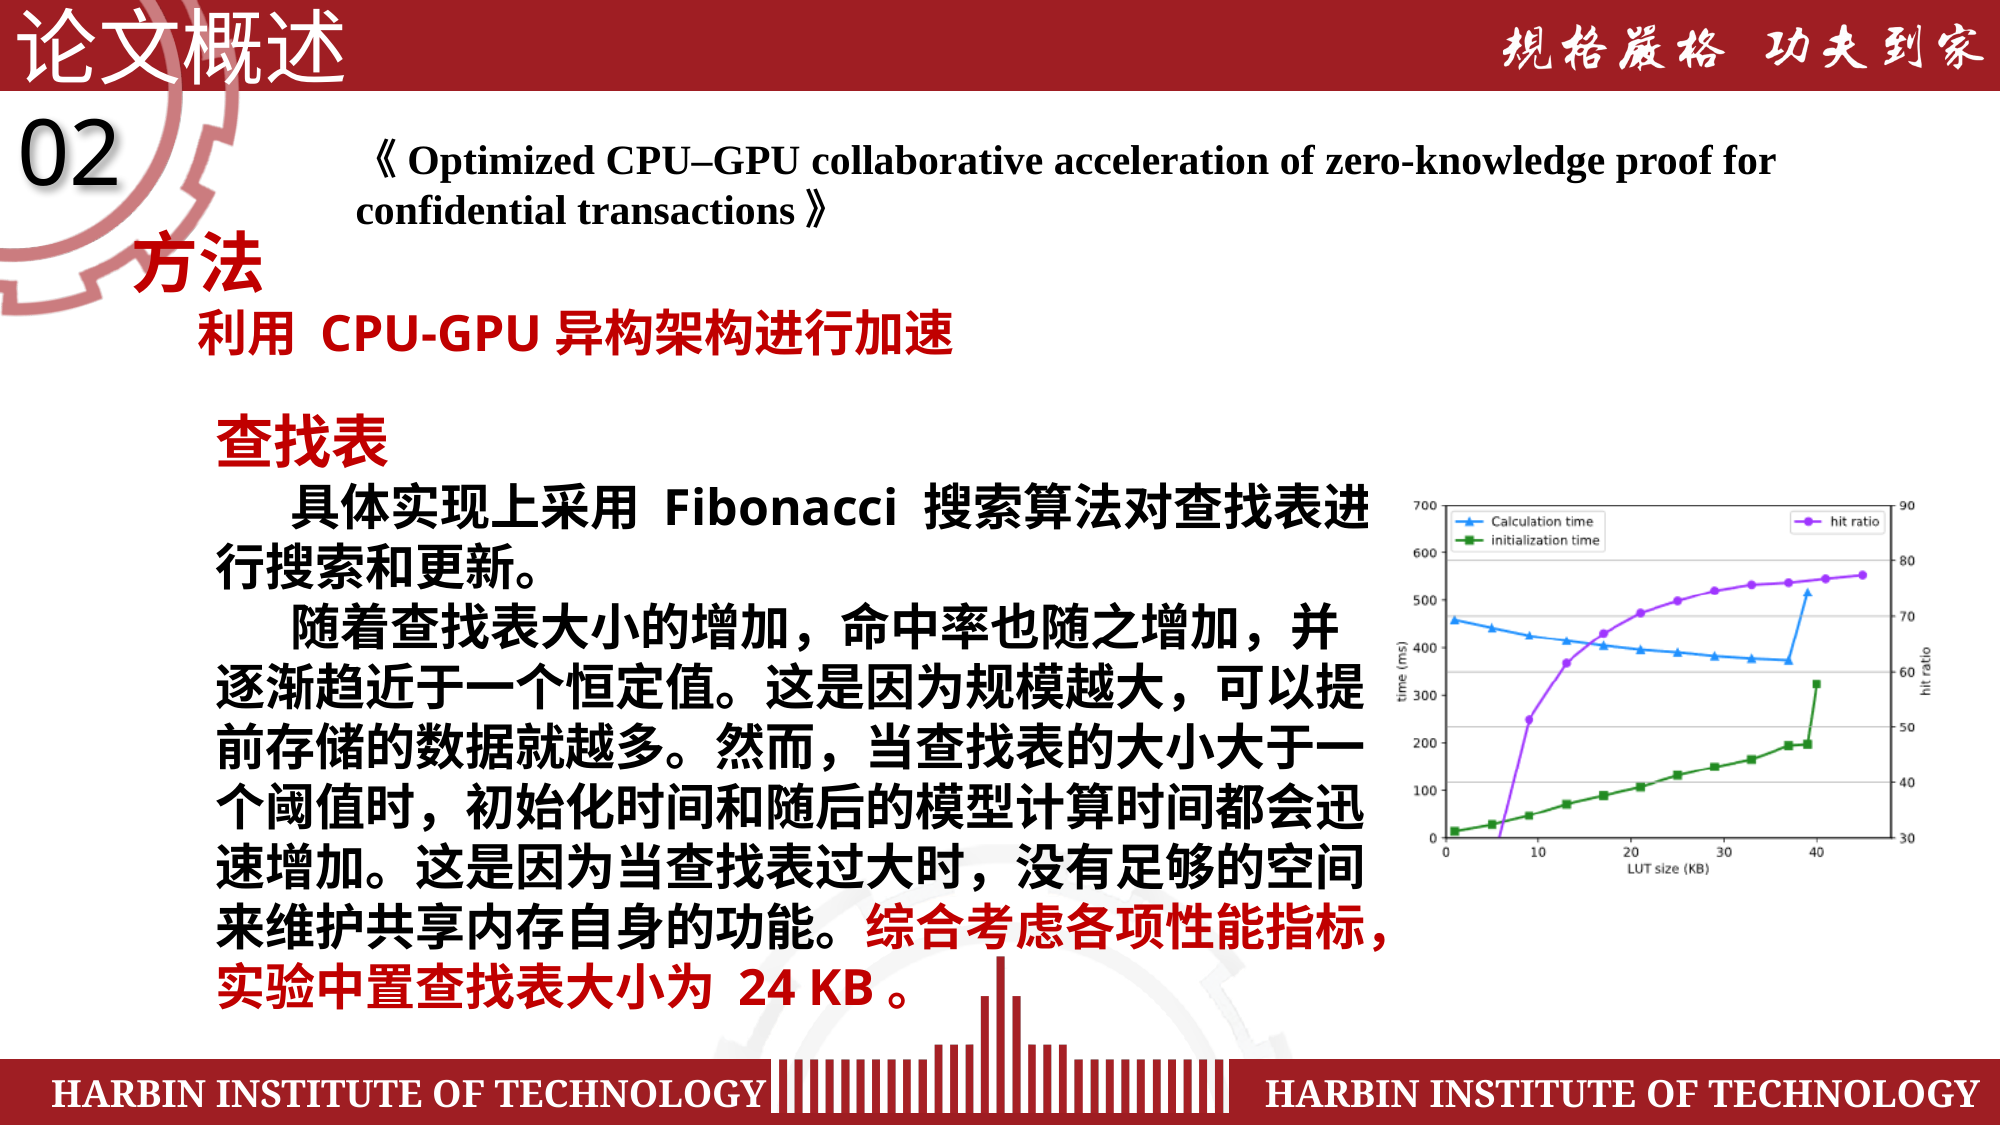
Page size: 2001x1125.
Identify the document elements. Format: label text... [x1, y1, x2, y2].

picture [0, 840, 2000, 1125]
text_box 论文概述 [226, 91, 673, 103]
text_box 利用 CPU-GPU异构架构进行加速 [107, 294, 1921, 968]
text_box 查找表 具体实现上采用 Fibonacci 搜索算法对查找表进行搜索和更新。 随着查找表大小的增加，命中率也随之增加，并逐渐趋近于一个恒定值。这是因为规模越大，可以提前存储的数据就越多。然而，当查找表的大小大于一个阈值时，初始化时间和随后的模型计算时间都会迅速增加。这是因为当查找表过大时，没有足够的空间来维护共享内存自身的功能。综合考虑各项性能指标，实验中置查找表大小为 24 KB。 [200, 398, 1392, 1008]
text_box 方法 [222, 212, 1118, 308]
text_box 《Optimized CPU–GPU collaborative acceleration of zero-knowledge proof for confidential transactions》 [340, 125, 1865, 253]
picture [0, 0, 2001, 426]
picture [1368, 463, 1981, 901]
